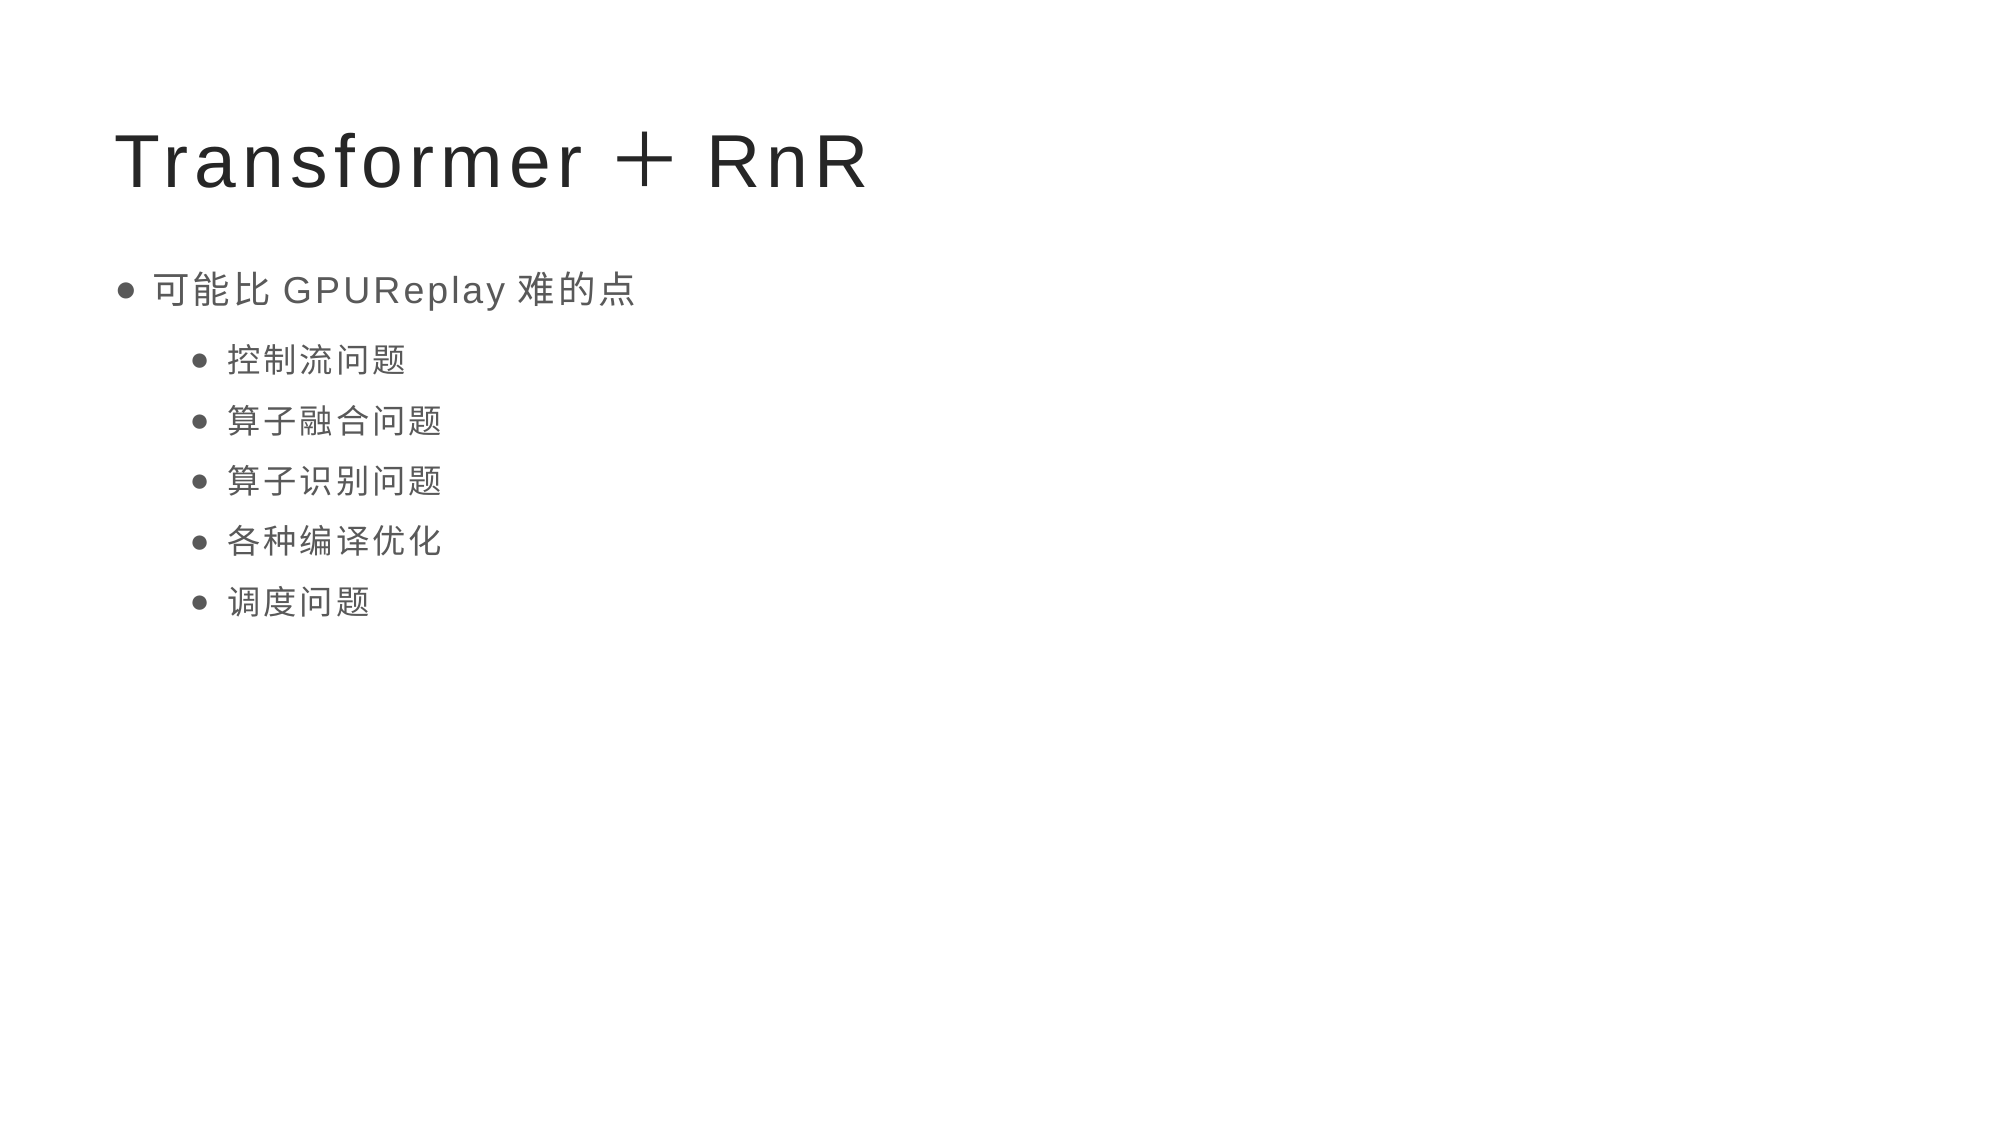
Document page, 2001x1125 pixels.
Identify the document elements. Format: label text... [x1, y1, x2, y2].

title Transformer＋RnR [99, 99, 1900, 216]
list 可能比GPUReplay难的点 控制流问题 算子融合问题 算子识别问题 各种编译优化 调度问题 [99, 244, 1900, 1026]
